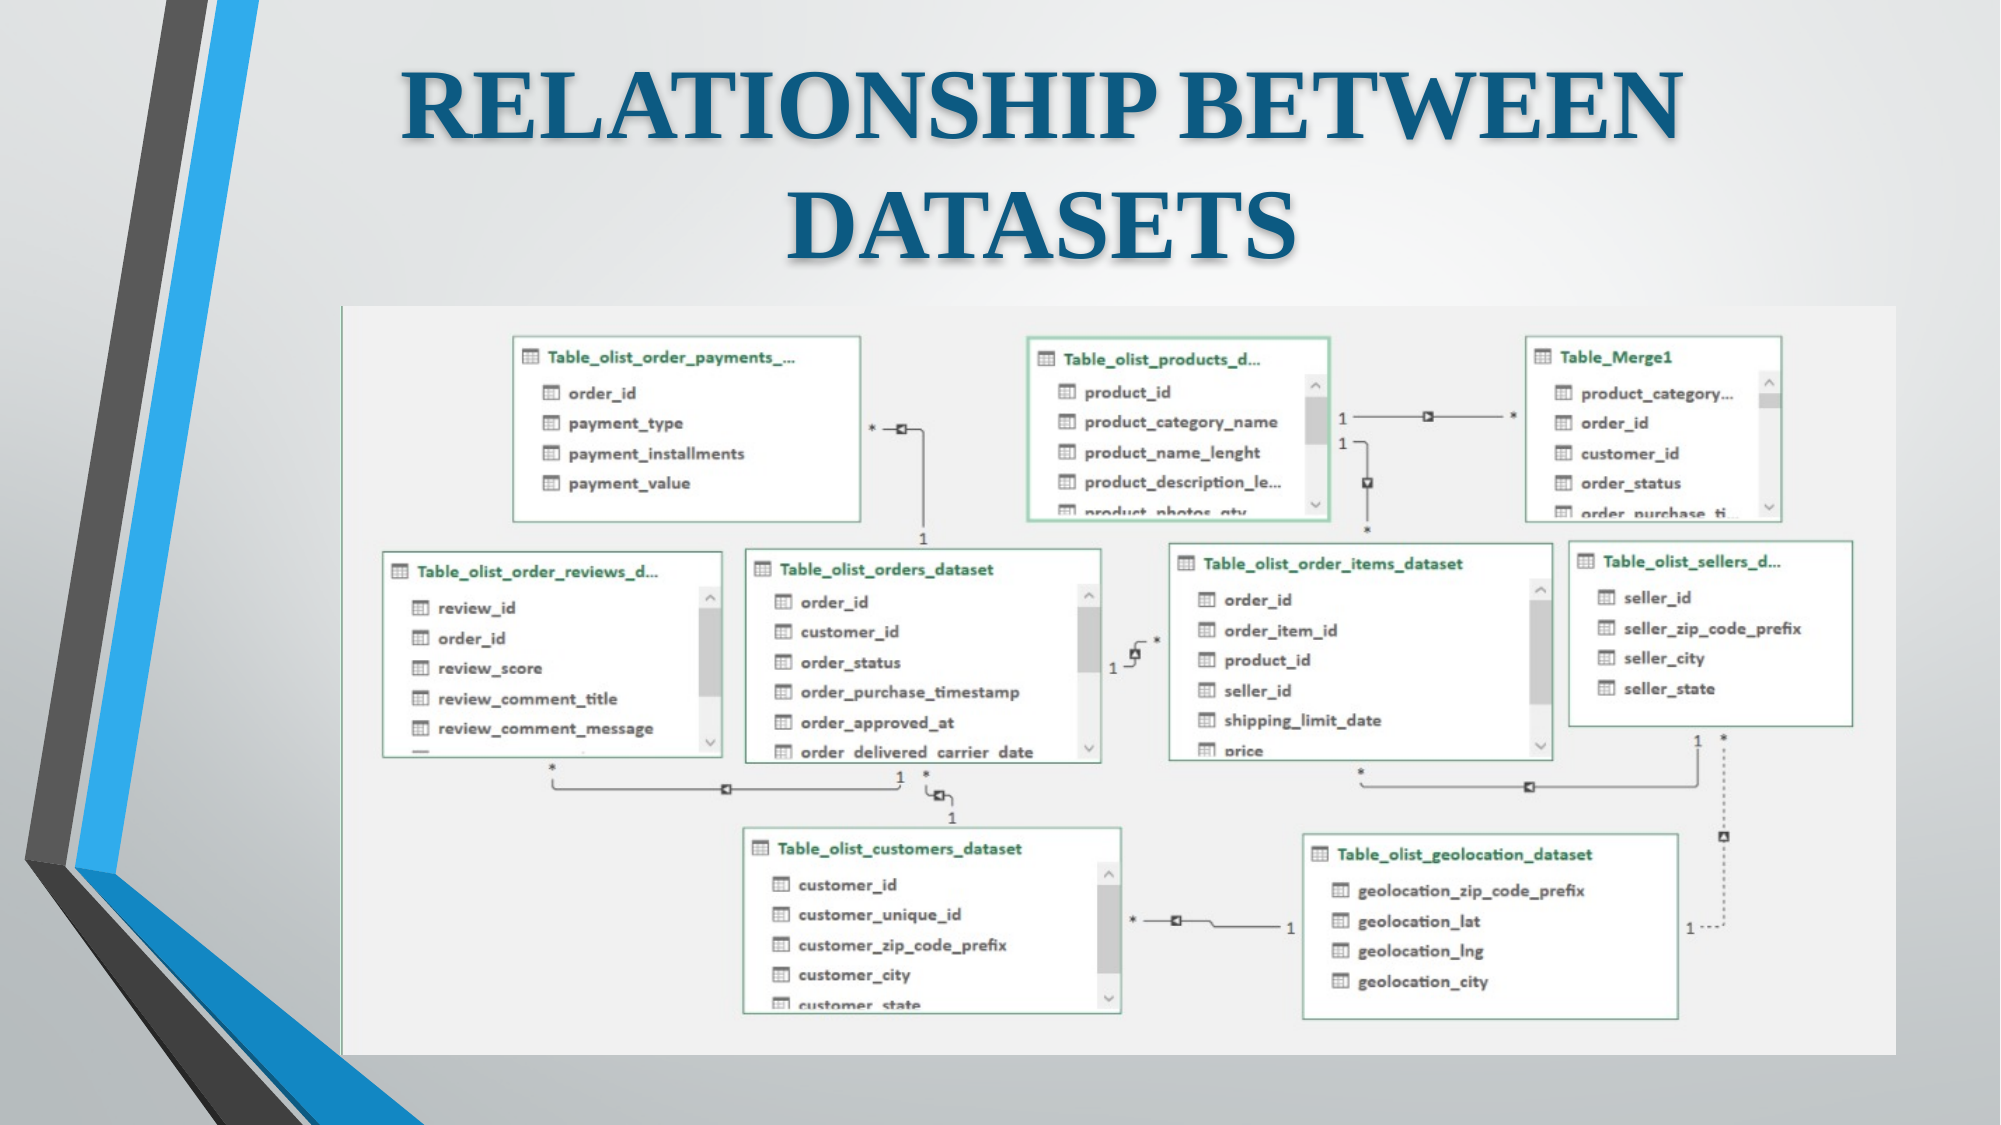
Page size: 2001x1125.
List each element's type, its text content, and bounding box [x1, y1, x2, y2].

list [339, 305, 1897, 1056]
title RELATIONSHIP BETWEEN DATASETS [131, 26, 1955, 291]
